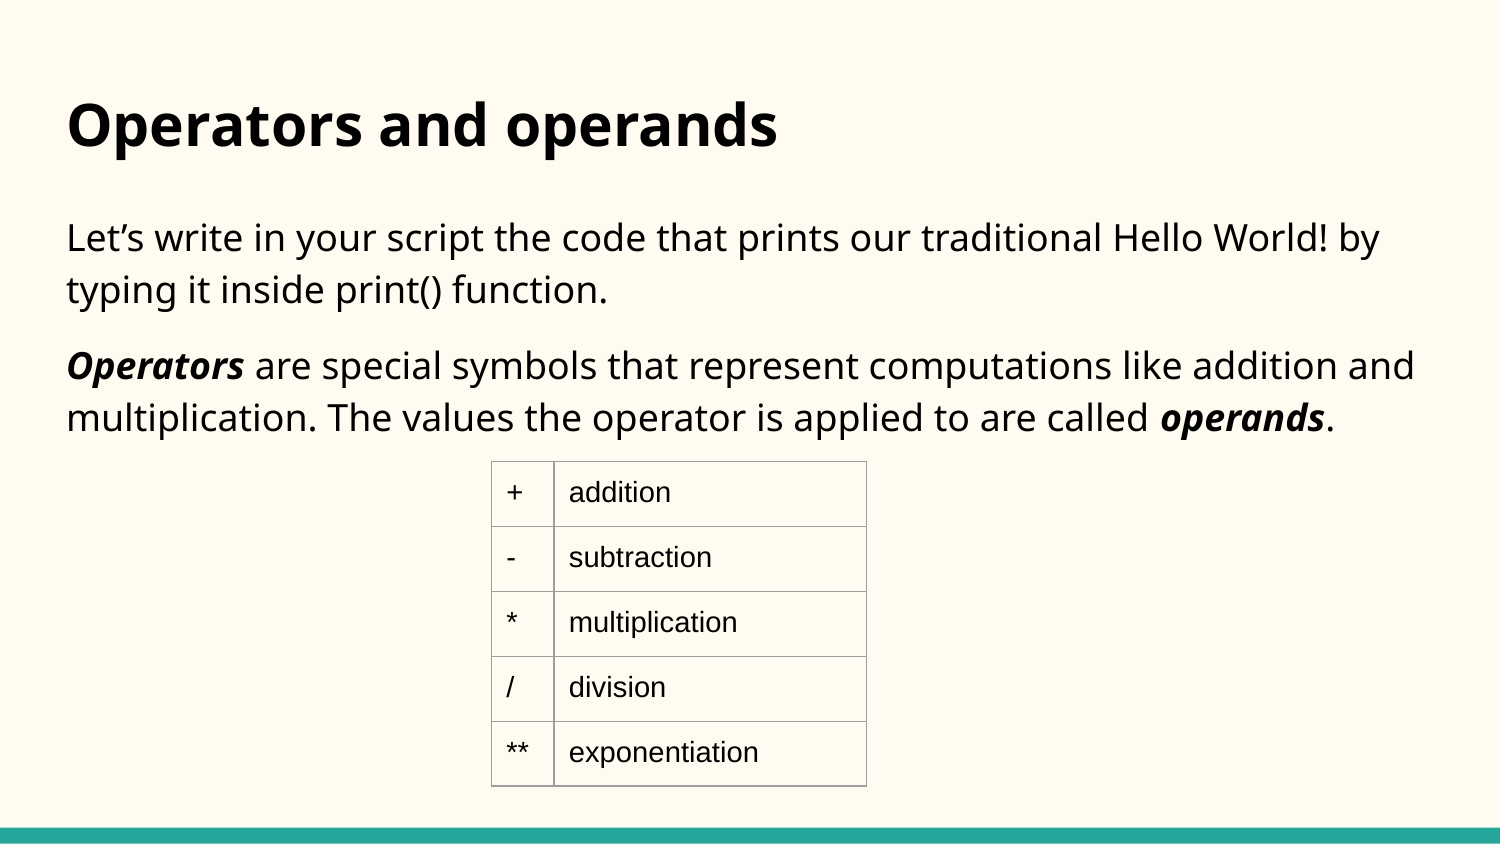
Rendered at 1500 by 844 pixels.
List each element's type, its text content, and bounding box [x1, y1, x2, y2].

table_cell multiplication [555, 592, 866, 656]
table_cell * [492, 592, 553, 656]
list Let’s write in your script the code that prints our traditional Hello World! by typing it inside print() function. Operators are special symbols that represent computations like addition and multiplication. The values the operator is applied to are called operands. [51, 192, 1449, 718]
title Operators and operands [51, 72, 1449, 174]
table_cell subtraction [555, 527, 866, 591]
table_cell exponentiation [555, 722, 866, 785]
table_header + [492, 462, 553, 526]
table_cell - [492, 527, 553, 591]
table_cell / [492, 657, 553, 721]
table_cell division [555, 657, 866, 721]
table_header addition [555, 462, 866, 526]
table_cell ** [492, 722, 553, 785]
